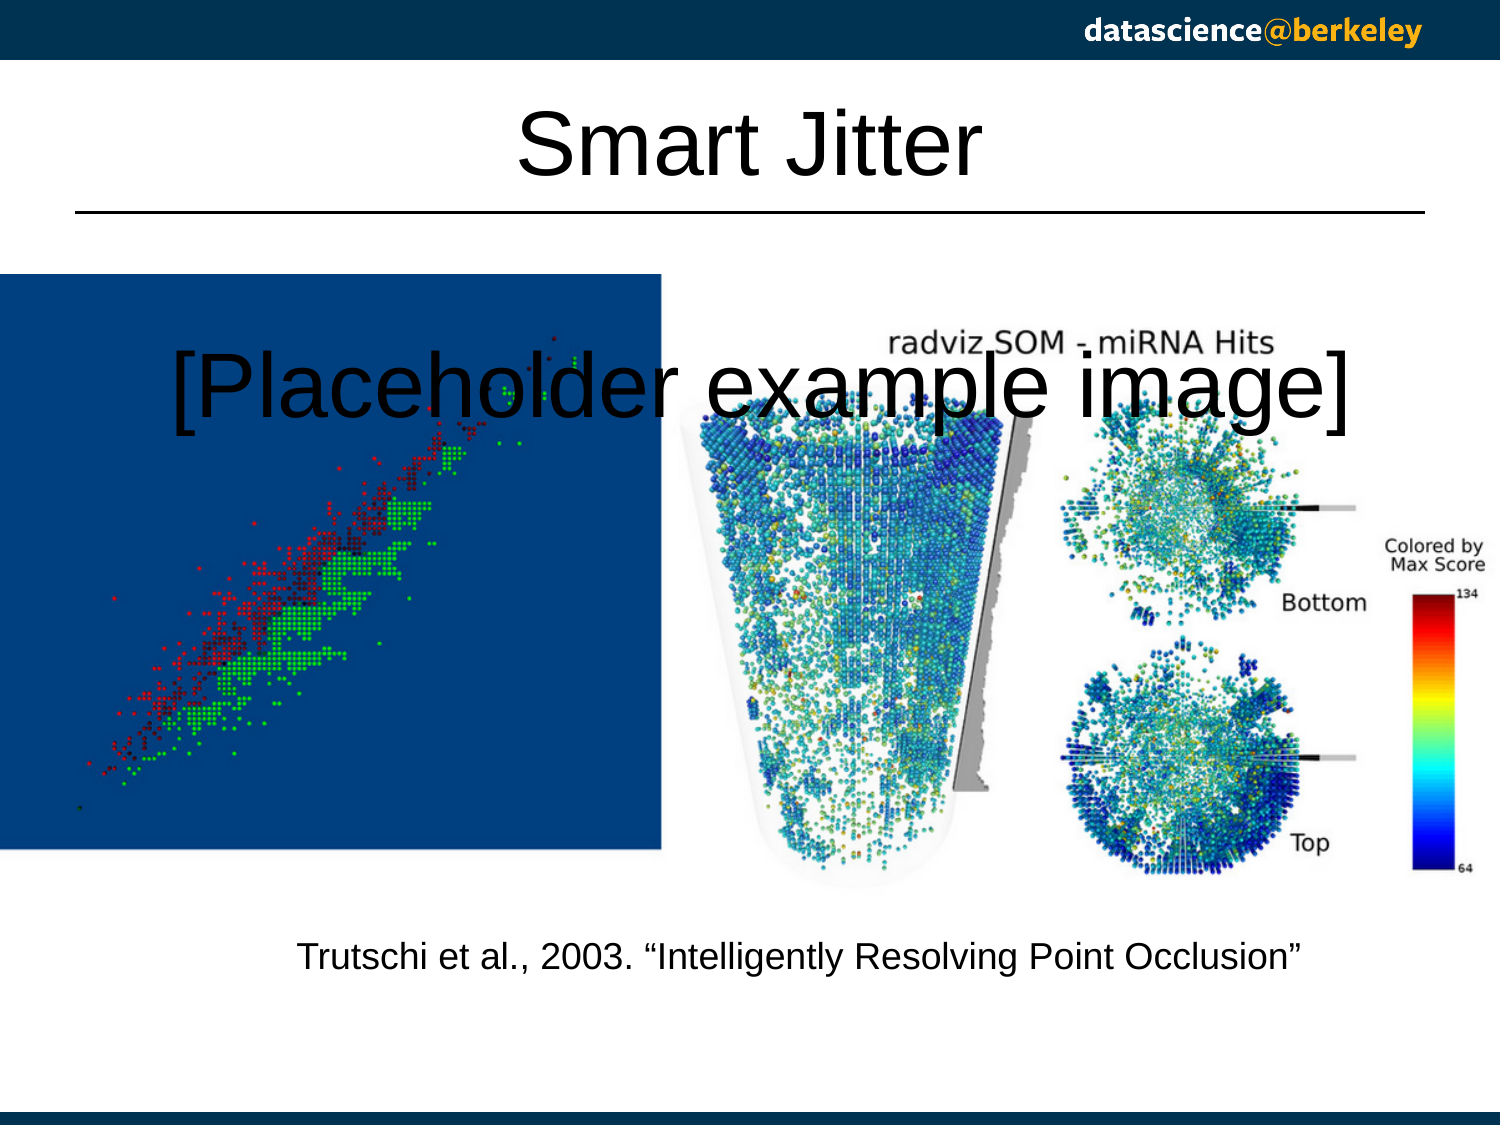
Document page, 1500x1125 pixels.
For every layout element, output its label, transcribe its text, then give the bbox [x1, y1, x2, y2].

text_box Trutschi et al., 2003. “Intelligently Resolving Point Occlusion” [281, 942, 1317, 985]
title Smart Jitter [75, 45, 1425, 233]
picture [1079, 10, 1431, 52]
picture [0, 274, 1500, 934]
